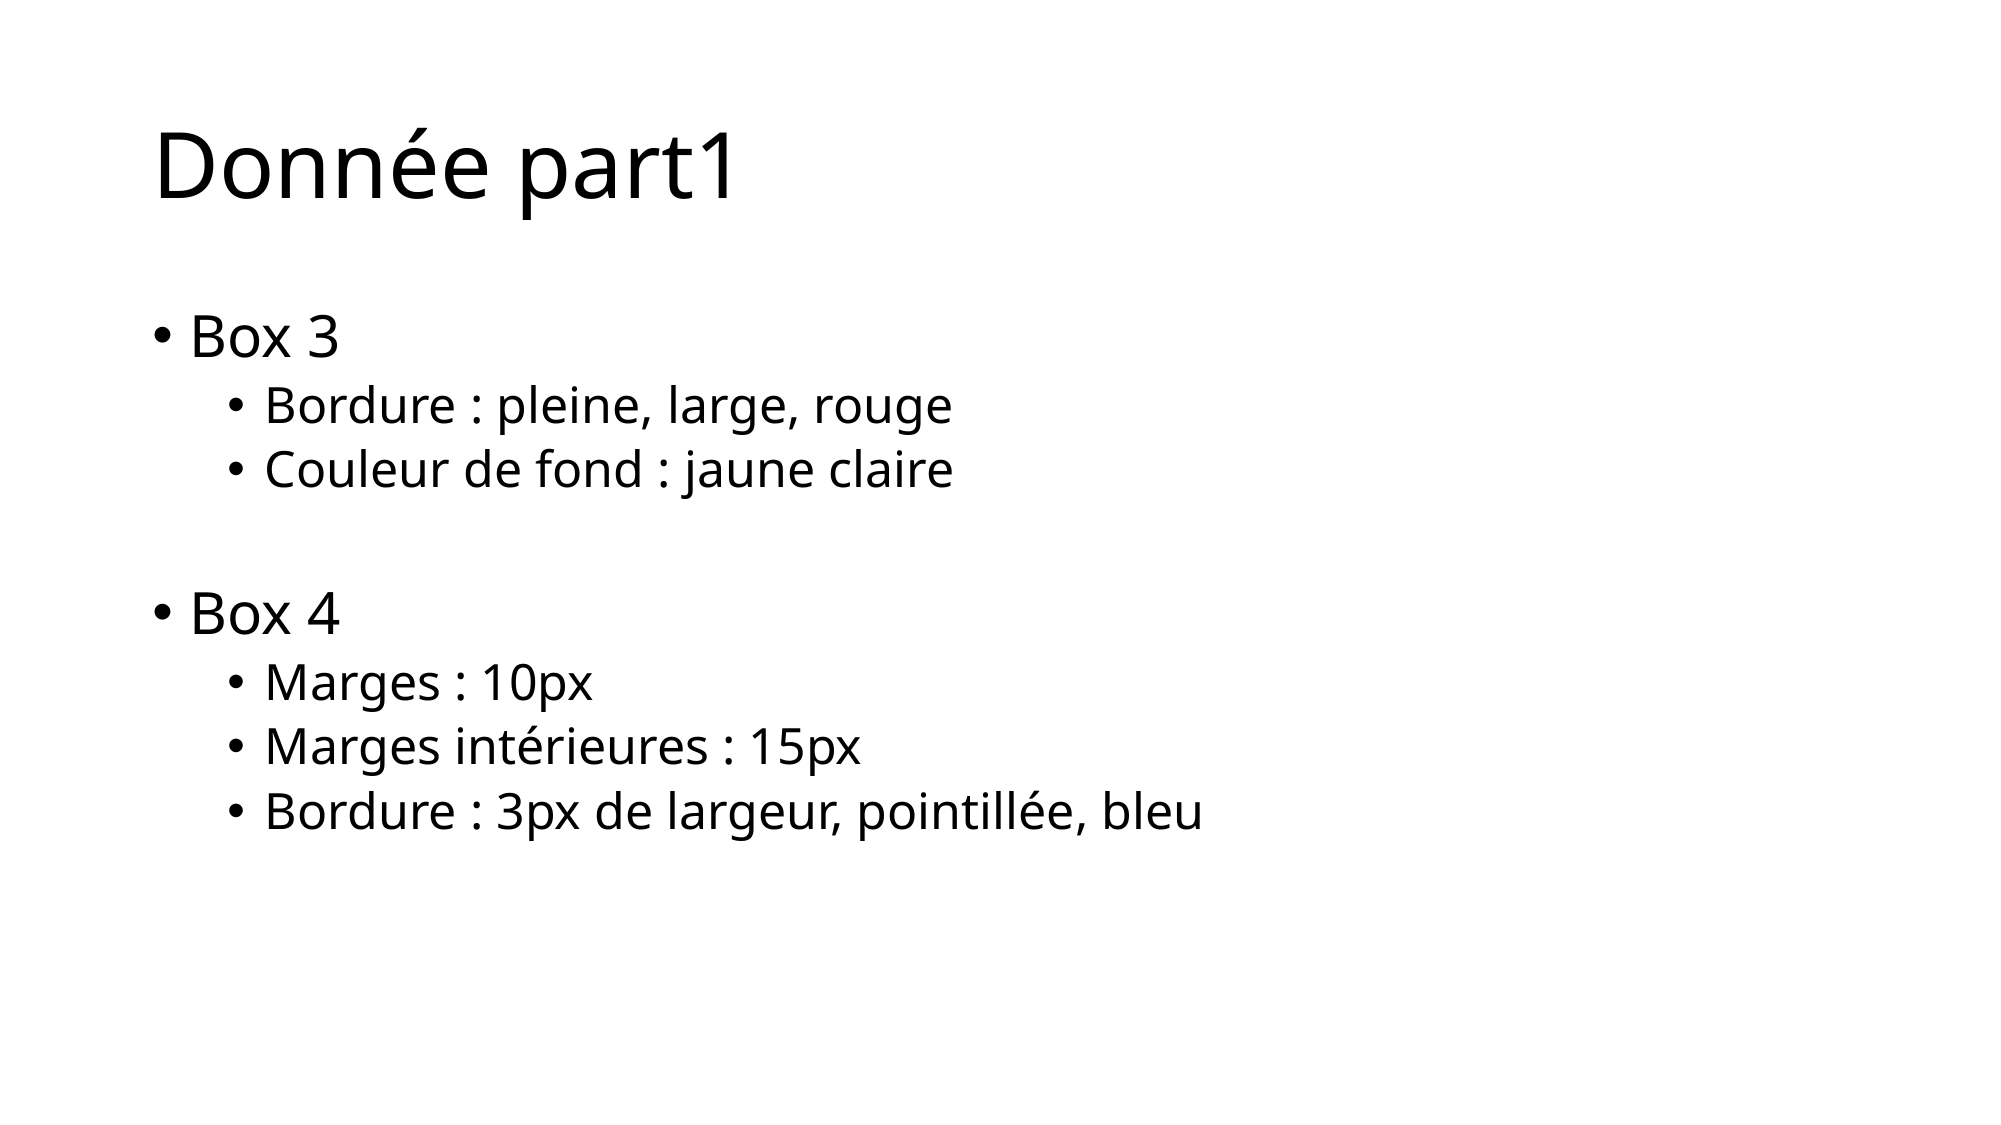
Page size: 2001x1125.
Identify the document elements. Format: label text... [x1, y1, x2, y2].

title Donnée part1 [137, 59, 1863, 278]
list Box 3 Bordure : pleine, large, rouge Couleur de fond : jaune claire Box 4 Marges : 10px Marges intérieures : 15px Bordure : 3px de largeur, pointillée, bleu [137, 299, 1863, 1014]
